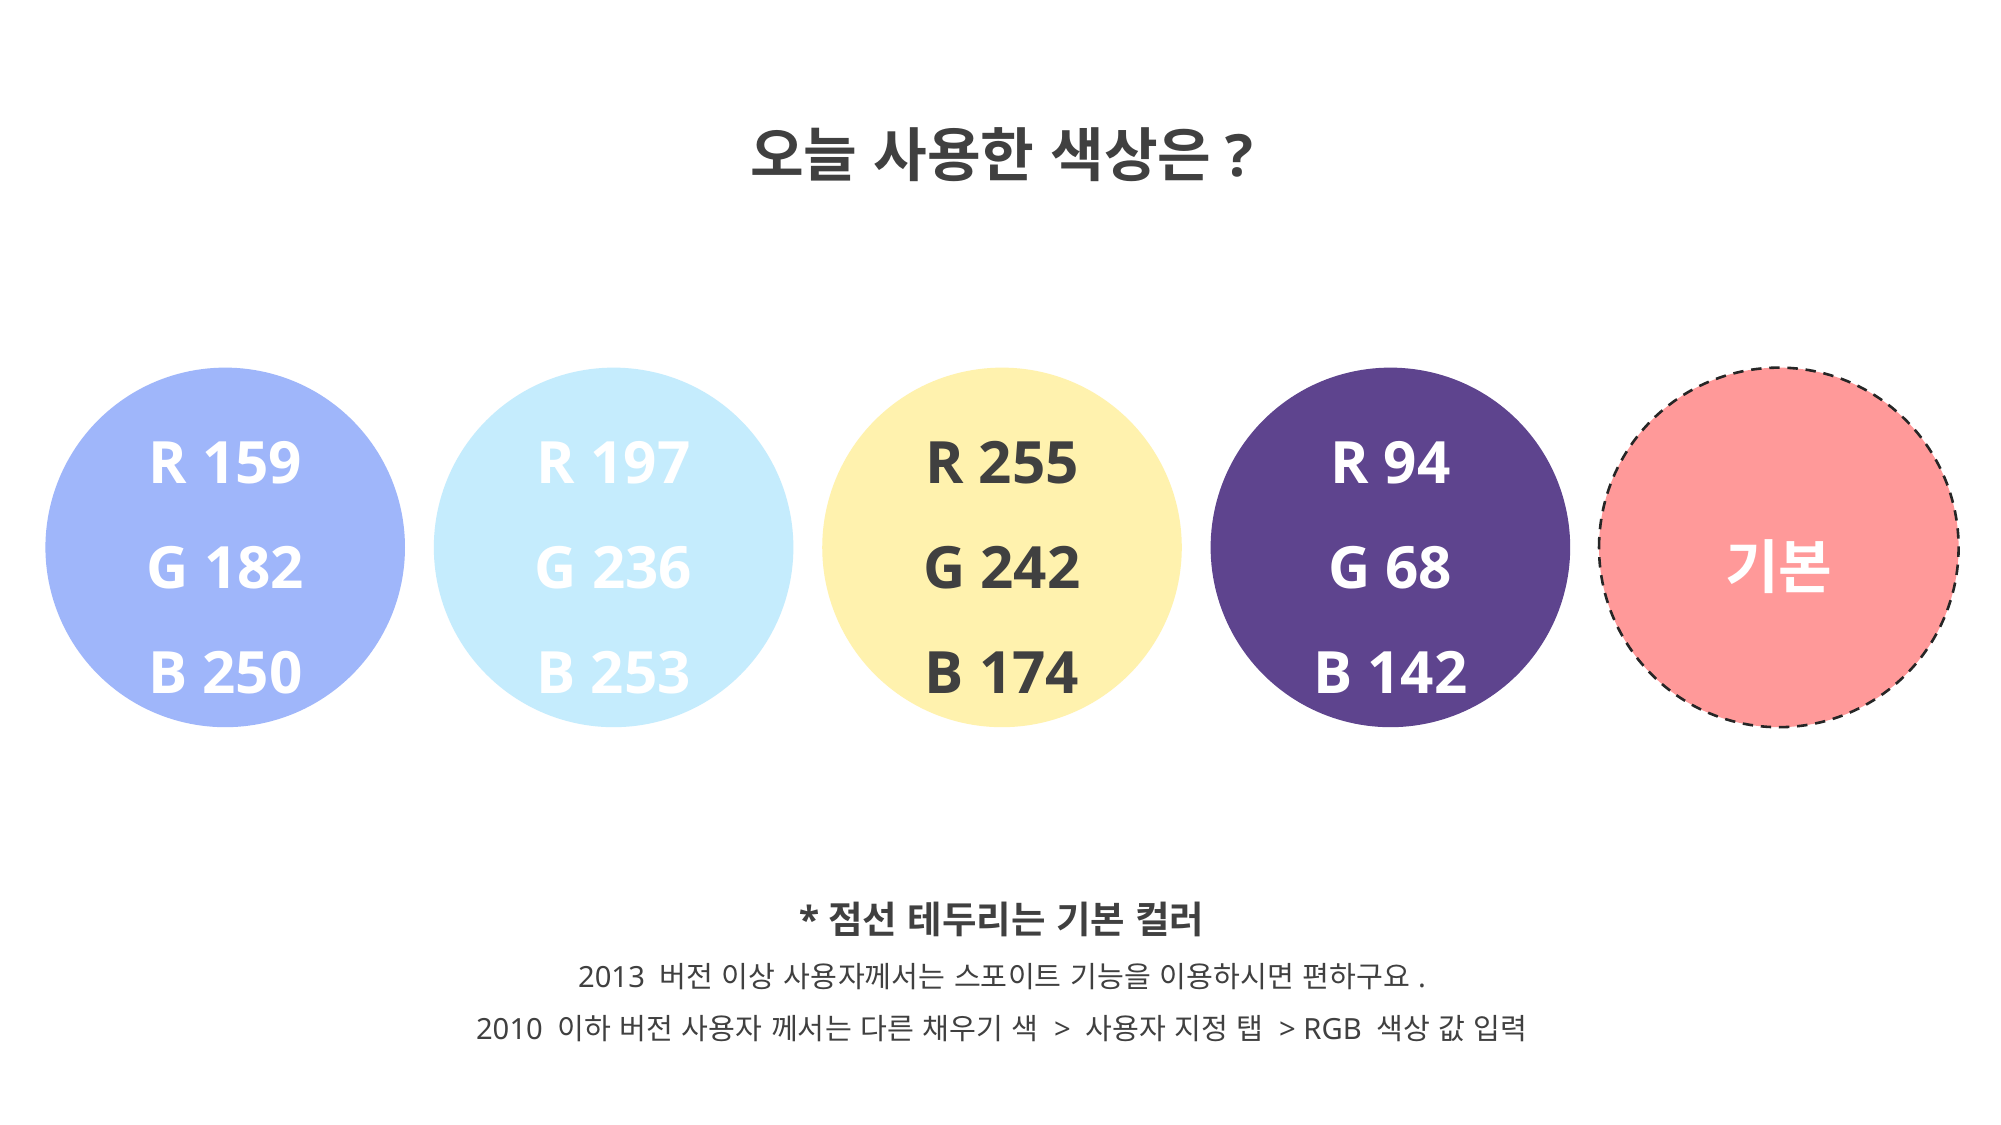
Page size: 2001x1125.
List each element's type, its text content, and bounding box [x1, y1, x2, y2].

text_box 기본 [1598, 366, 1960, 729]
text_box R 159 G 182 B 250 [44, 366, 407, 729]
text_box R 197 G 236 B 253 [432, 366, 795, 729]
text_box 오늘 사용한 색상은? [654, 75, 1350, 196]
text_box *점선 테두리는 기본 컬러 2013 버전 이상 사용자께서는 스포이트 기능을 이용하시면 편하구요. 2010 이하 버전 사용자 께서는 다른 채우기 색 > 사용자 지정 탭 > RGB 색상 값 입력 [402, 865, 1601, 1053]
text_box R 94 G 68 B 142 [1209, 366, 1572, 729]
text_box R 255 G 242 B 174 [821, 366, 1183, 729]
